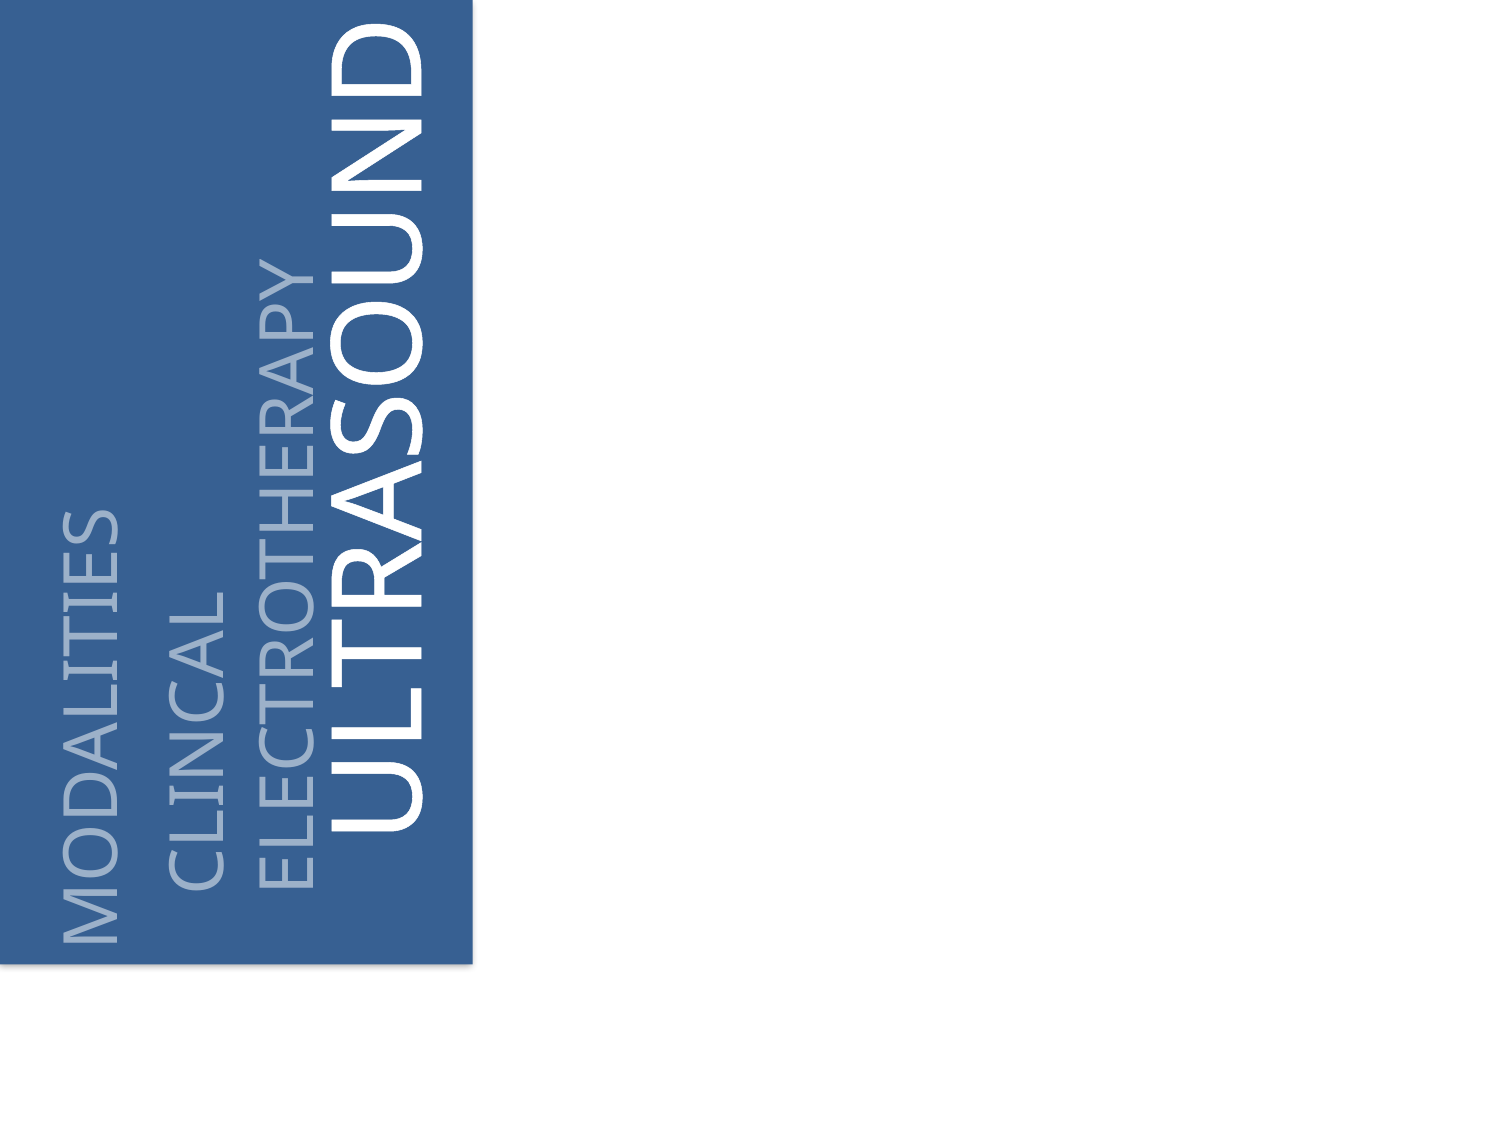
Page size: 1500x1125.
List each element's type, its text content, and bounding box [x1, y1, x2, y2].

text_box [0, 0, 473, 965]
text_box ULTRASOUND [288, 1, 454, 926]
text_box MODALITIES [34, 148, 140, 965]
text_box CLINCAL ELECTROTHERAPY [140, 94, 288, 911]
